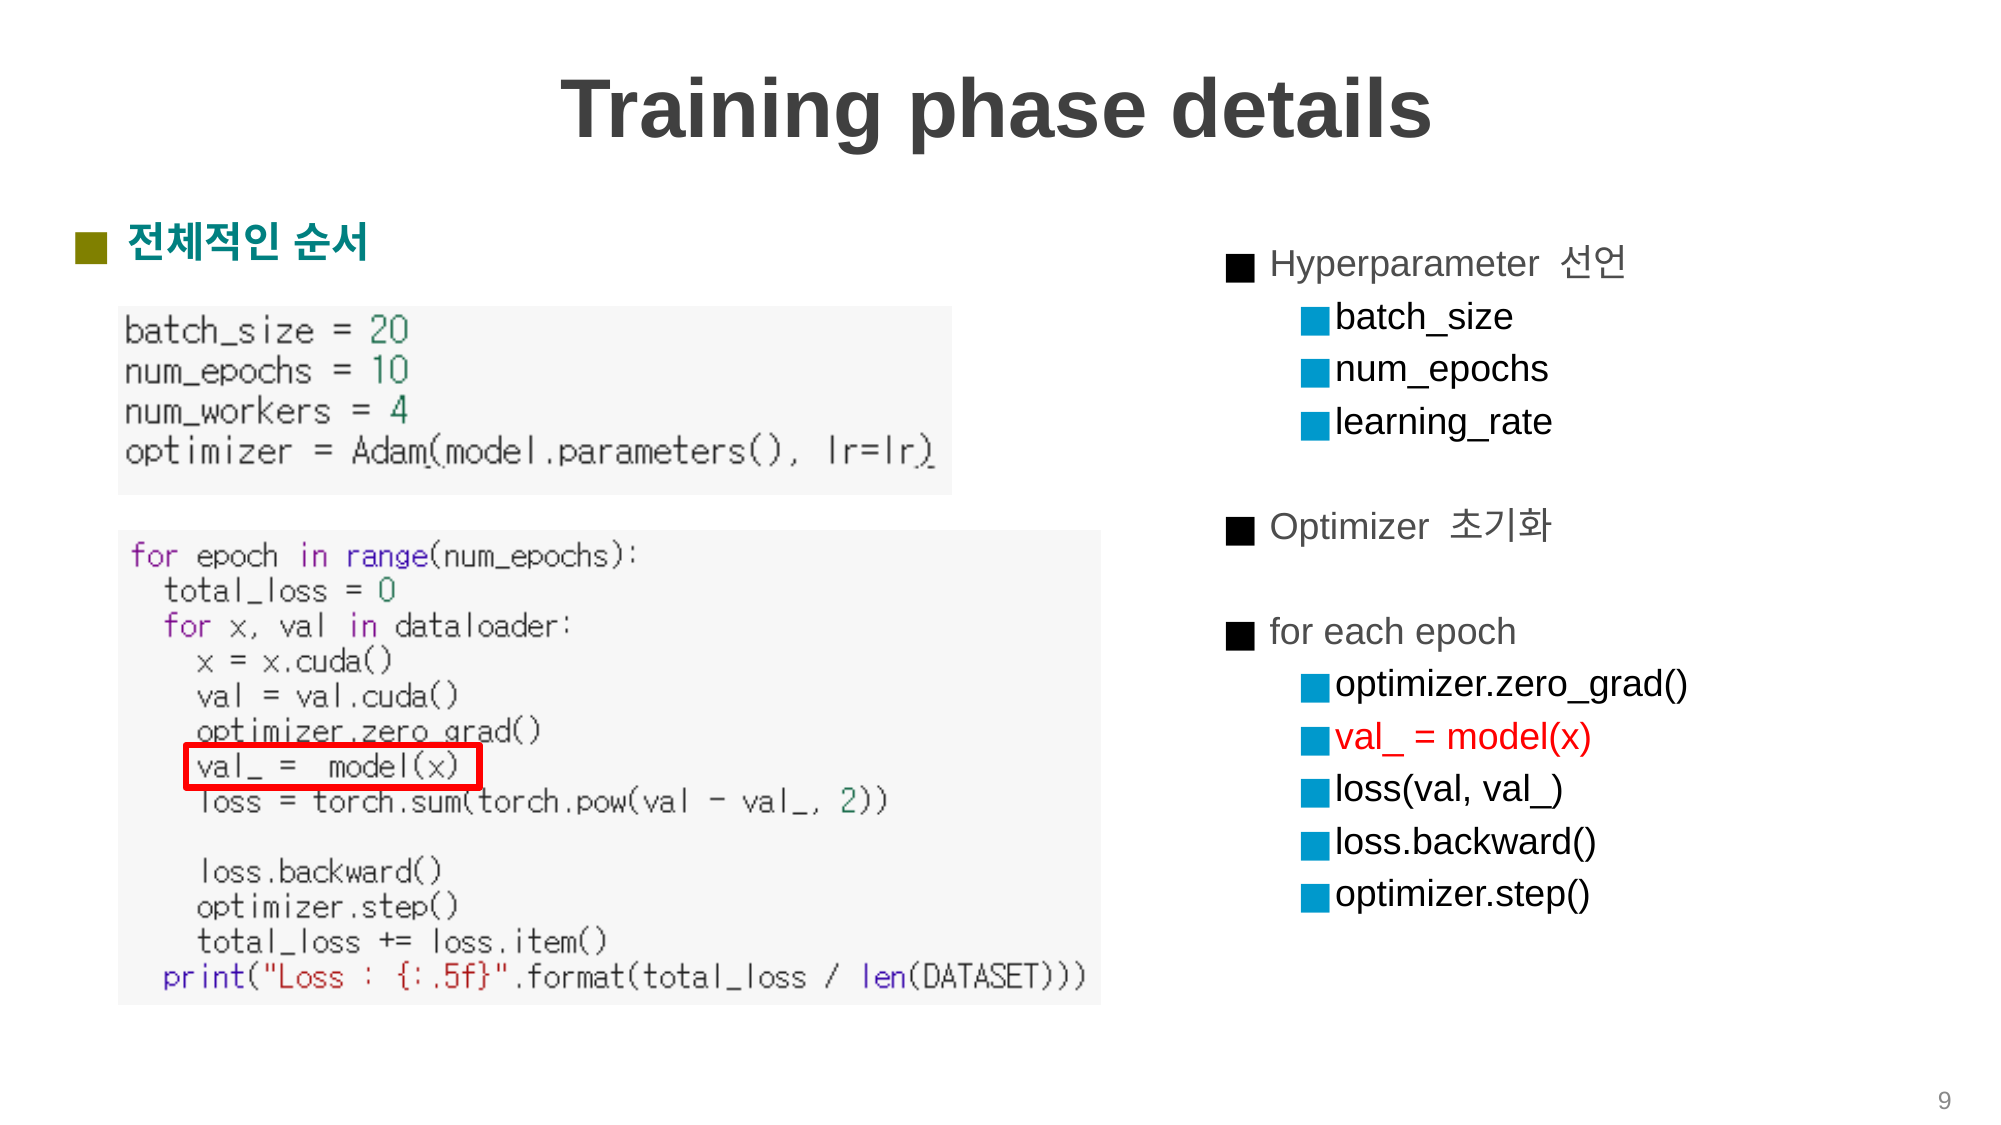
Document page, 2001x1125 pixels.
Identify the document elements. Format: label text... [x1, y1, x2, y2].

slide_number ‹#› [1897, 1082, 1993, 1122]
picture [118, 530, 1102, 1006]
picture [118, 305, 952, 495]
title Training phase details [55, 24, 1941, 185]
text_box Hyperparameter 선언 batch_size num_epochs learning_rate Optimizer 초기화 for each epoch optimizer.zero_grad() val_ = model(x) loss(val, val_) loss.backward() optimizer.step() [1132, 231, 1898, 1059]
list 전체적인 순서 [56, 208, 1101, 1035]
